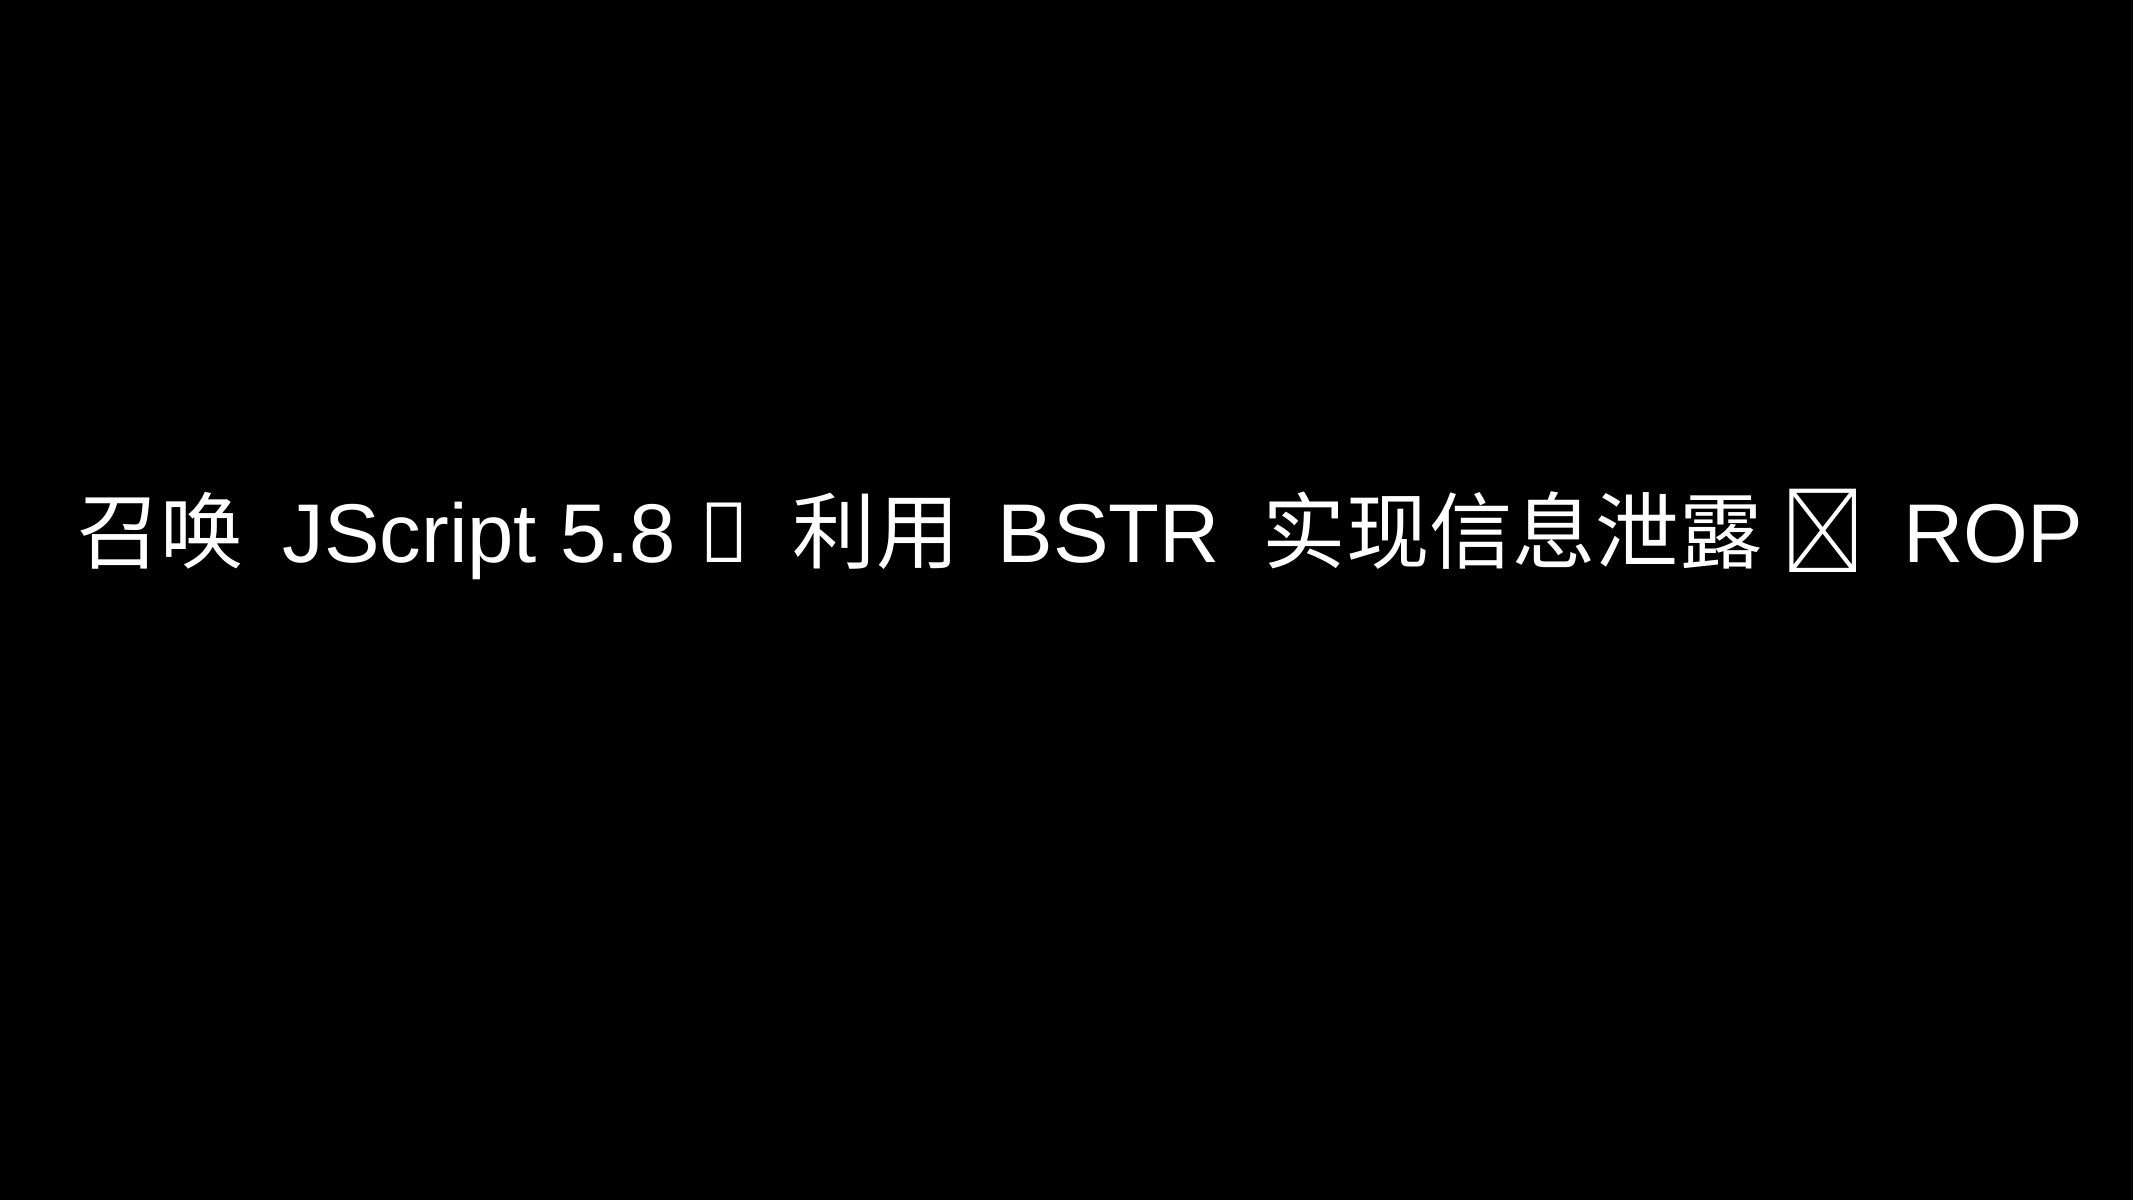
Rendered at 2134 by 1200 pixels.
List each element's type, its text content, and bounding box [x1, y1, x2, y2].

text_box 召唤 JScript 5.8  利用 BSTR 实现信息泄露  ROP [62, 471, 2099, 587]
